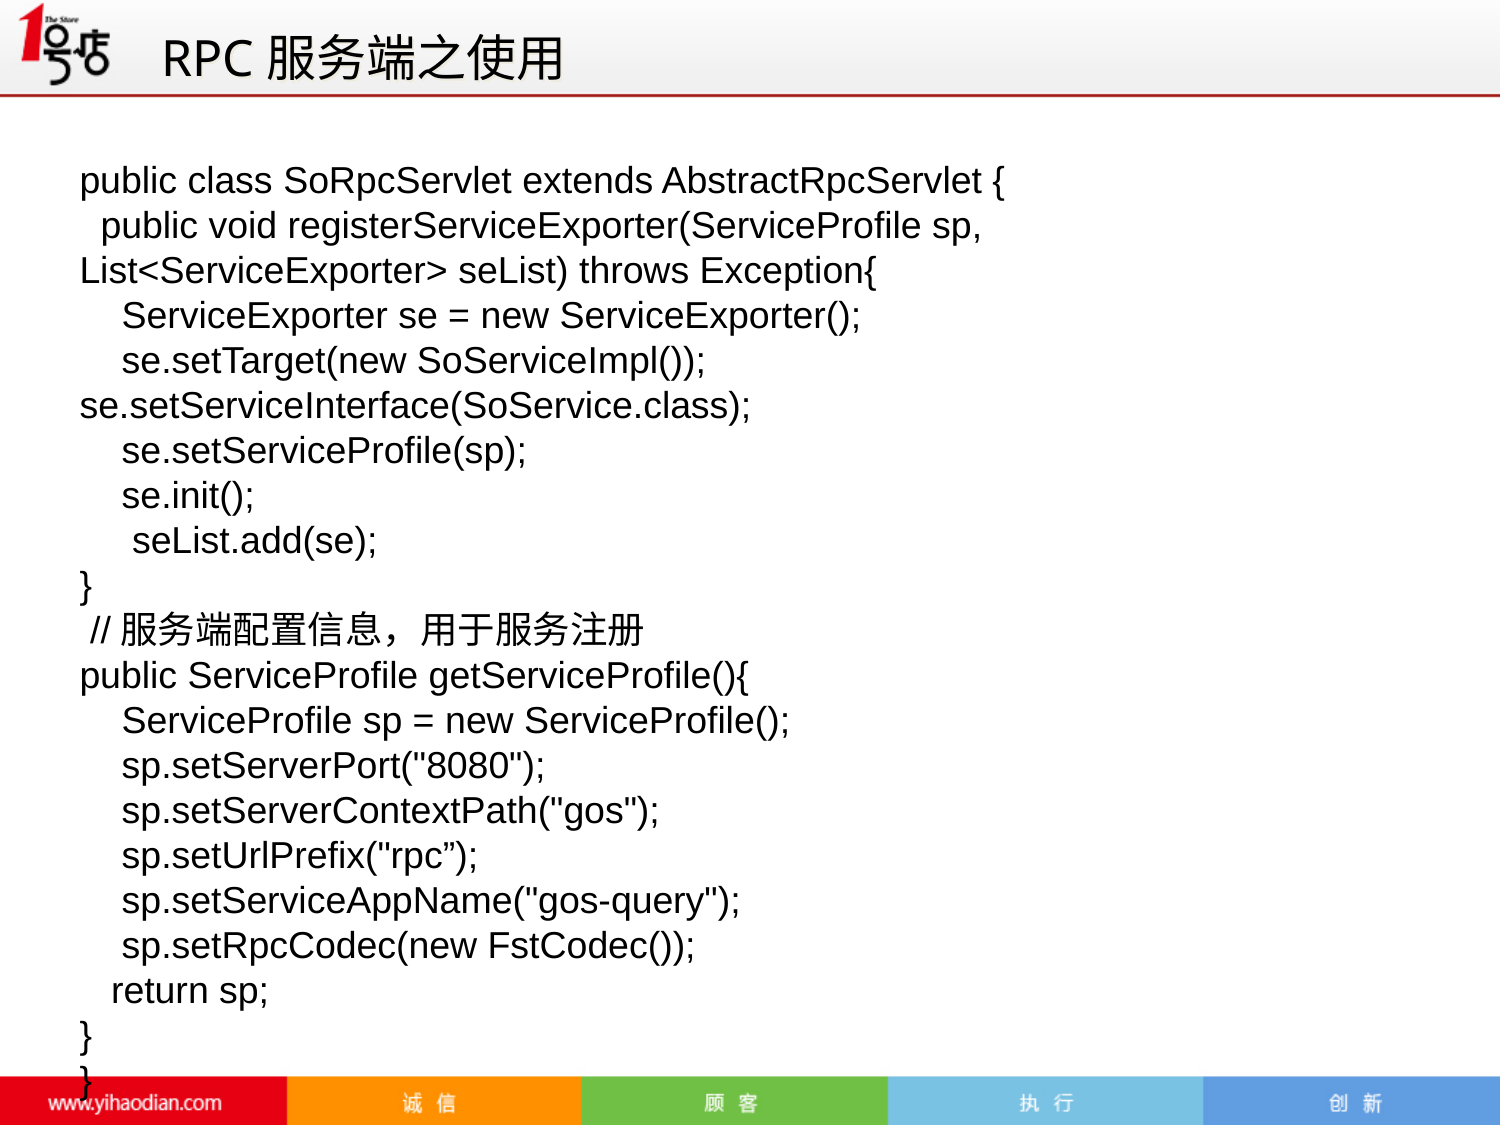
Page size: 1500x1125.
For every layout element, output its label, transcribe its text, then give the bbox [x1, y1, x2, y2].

text_box RPC服务端之使用 [146, 18, 1365, 94]
text_box public class SoRpcServlet extends AbstractRpcServlet { public void registerServiceExporter(ServiceProfile sp, List<ServiceExporter> seList) throws Exception{ ServiceExporter se = new ServiceExporter(); se.setTarget(new SoServiceImpl()); se.setServiceInterface(SoService.class); se.setServiceProfile(sp); se.init(); seList.add(se); } //服务端配置信息，用于服务注册 public ServiceProfile getServiceProfile(){ ServiceProfile sp = new ServiceProfile(); sp.setServerPort("8080"); sp.setServerContextPath("gos"); sp.setUrlPrefix("rpc”); sp.setServiceAppName("gos-query"); sp.setRpcCodec(new FstCodec()); return sp; } } [64, 148, 1365, 1125]
picture [0, 0, 1500, 1125]
